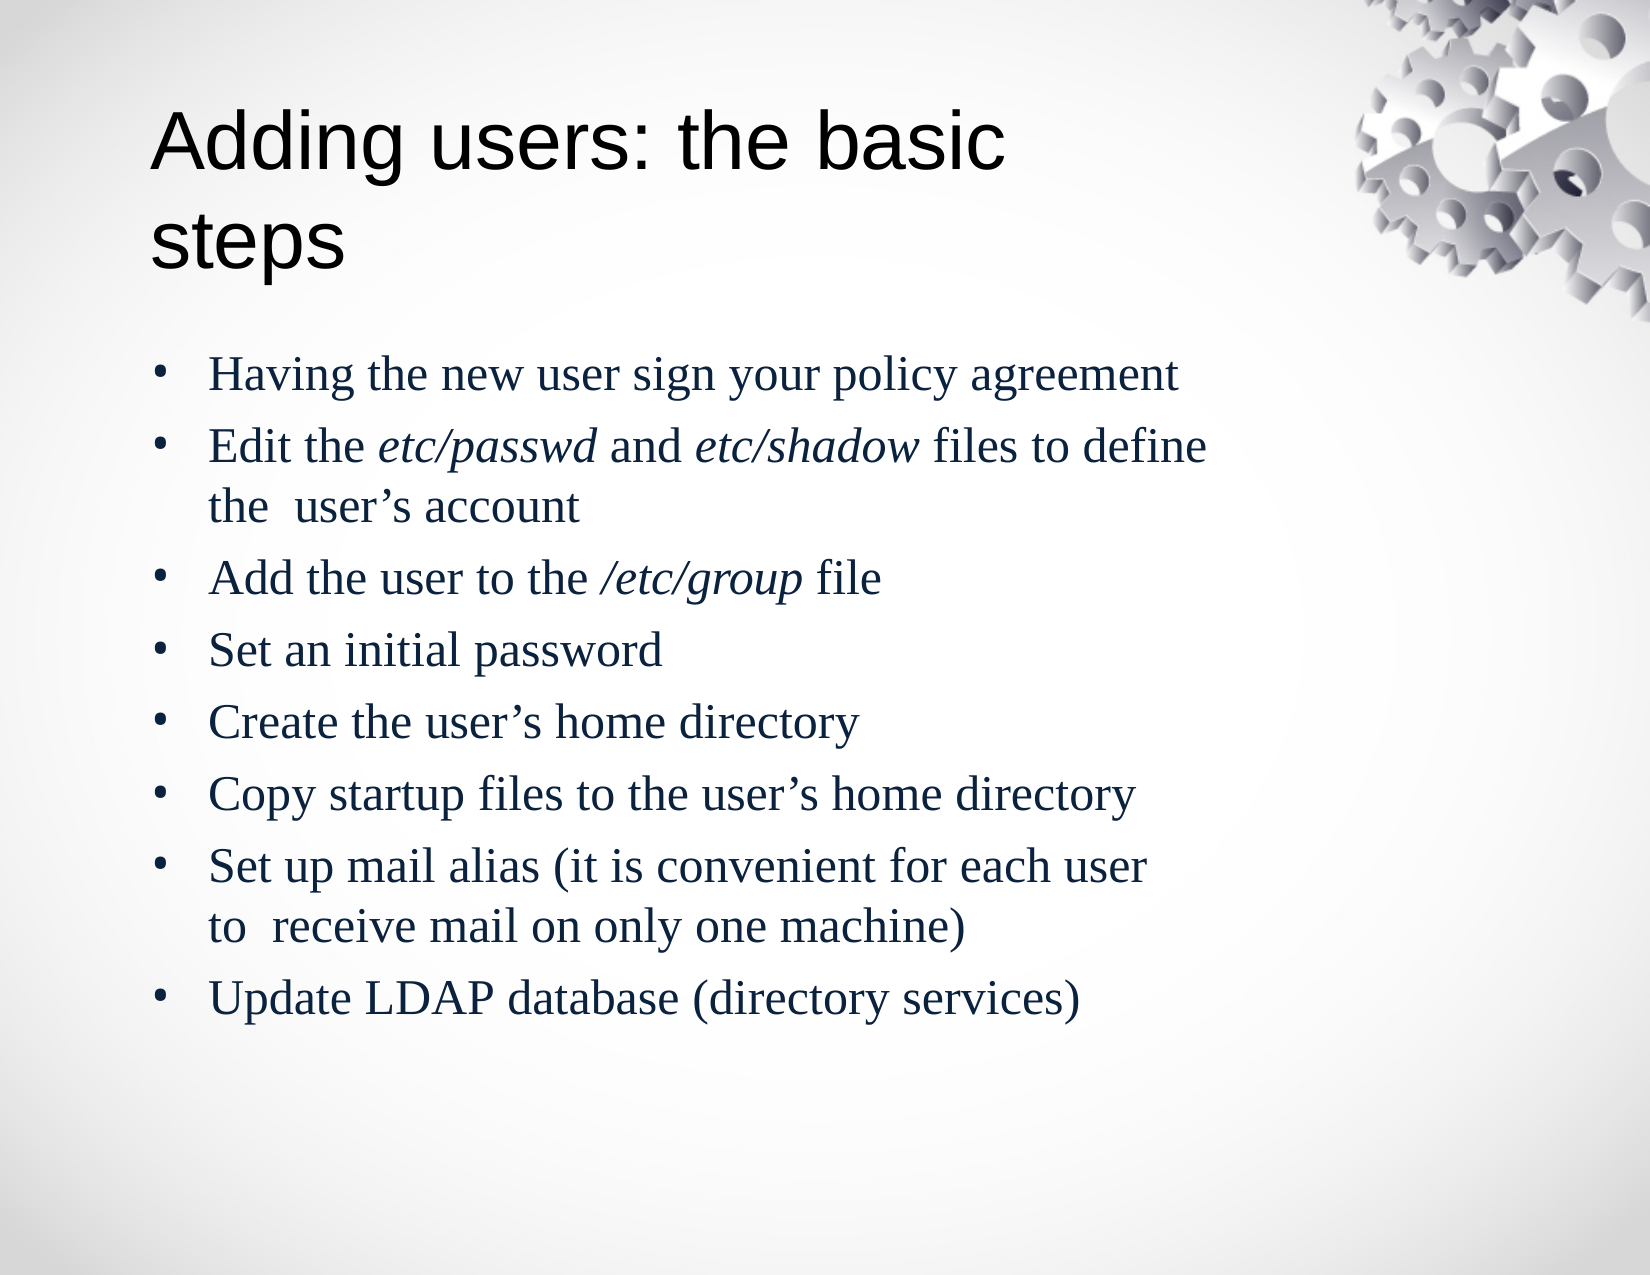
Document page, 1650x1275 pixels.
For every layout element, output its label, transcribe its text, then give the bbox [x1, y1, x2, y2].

title Adding users: the basic steps [147, 77, 1024, 293]
picture [0, 0, 1650, 1275]
text_box Having the new user sign your policy agreement Edit the etc/passwd and etc/shadow files to define the user’s account Add the user to the /etc/group file Set an initial password Create the user’s home directory Copy startup files to the user’s home directory Set up mail alias (it is convenient for each user to receive mail on only one machine) Update LDAP database (directory services) [149, 326, 1281, 1025]
